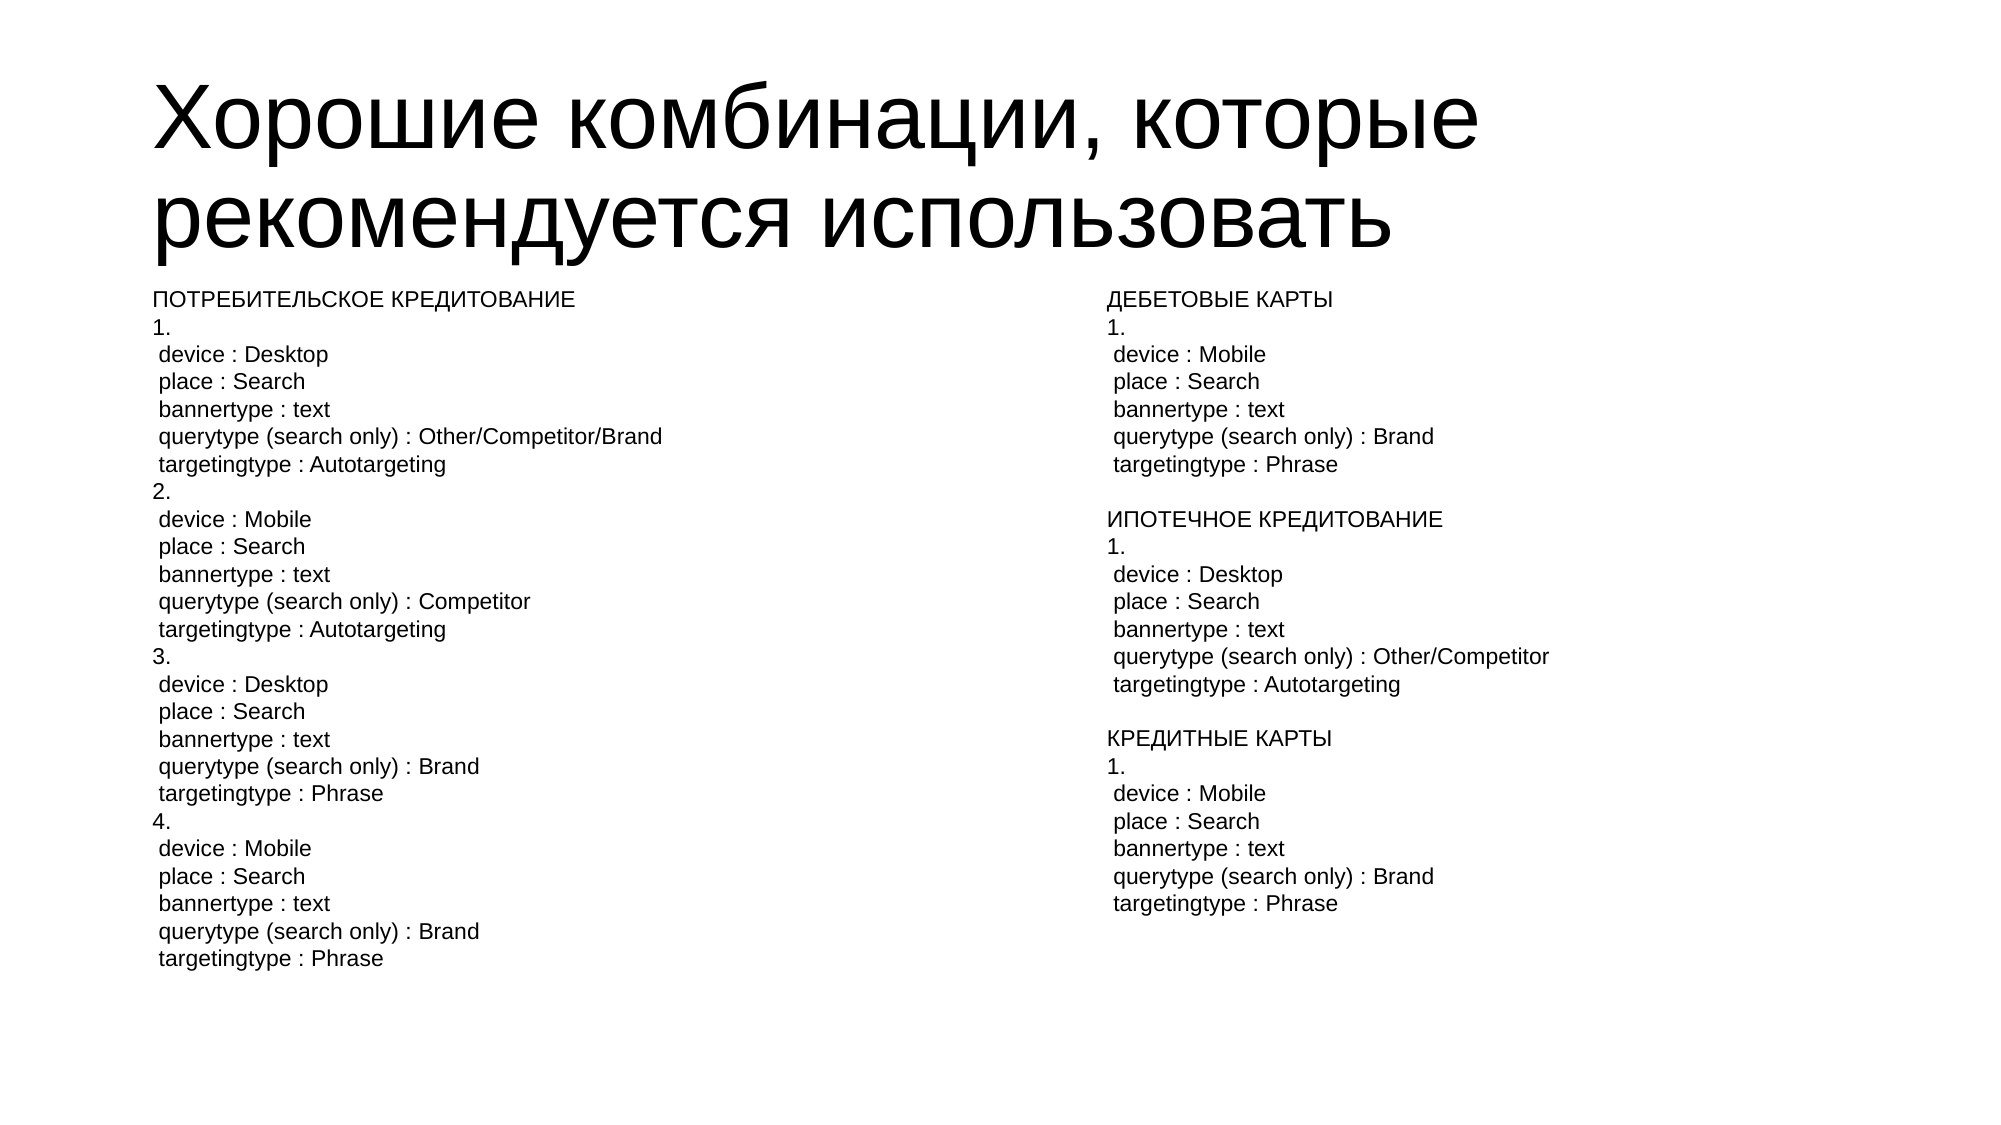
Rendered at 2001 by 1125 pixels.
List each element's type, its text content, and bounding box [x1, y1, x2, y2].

text_box ДЕБЕТОВЫЕ КАРТЫ 1. device : Mobile place : Search bannertype : text querytype (search only) : Brand targetingtype : Phrase ИПОТЕЧНОЕ КРЕДИТОВАНИЕ 1. device : Desktop place : Search bannertype : text querytype (search only) : Other/Competitor targetingtype : Autotargeting КРЕДИТНЫЕ КАРТЫ 1. device : Mobile place : Search bannertype : text querytype (search only) : Brand targetingtype : Phrase [1092, 277, 1694, 952]
title Хорошие комбинации, которые рекомендуется использовать [137, 59, 1863, 278]
text_box ПОТРЕБИТЕЛЬСКОЕ КРЕДИТОВАНИЕ 1. device : Desktop place : Search bannertype : text querytype (search only) : Other/Competitor/Brand targetingtype : Autotargeting 2. device : Mobile place : Search bannertype : text querytype (search only) : Competitor targetingtype : Autotargeting 3. device : Desktop place : Search bannertype : text querytype (search only) : Brand targetingtype : Phrase 4. device : Mobile place : Search bannertype : text querytype (search only) : Brand targetingtype : Phrase [137, 277, 1138, 1034]
